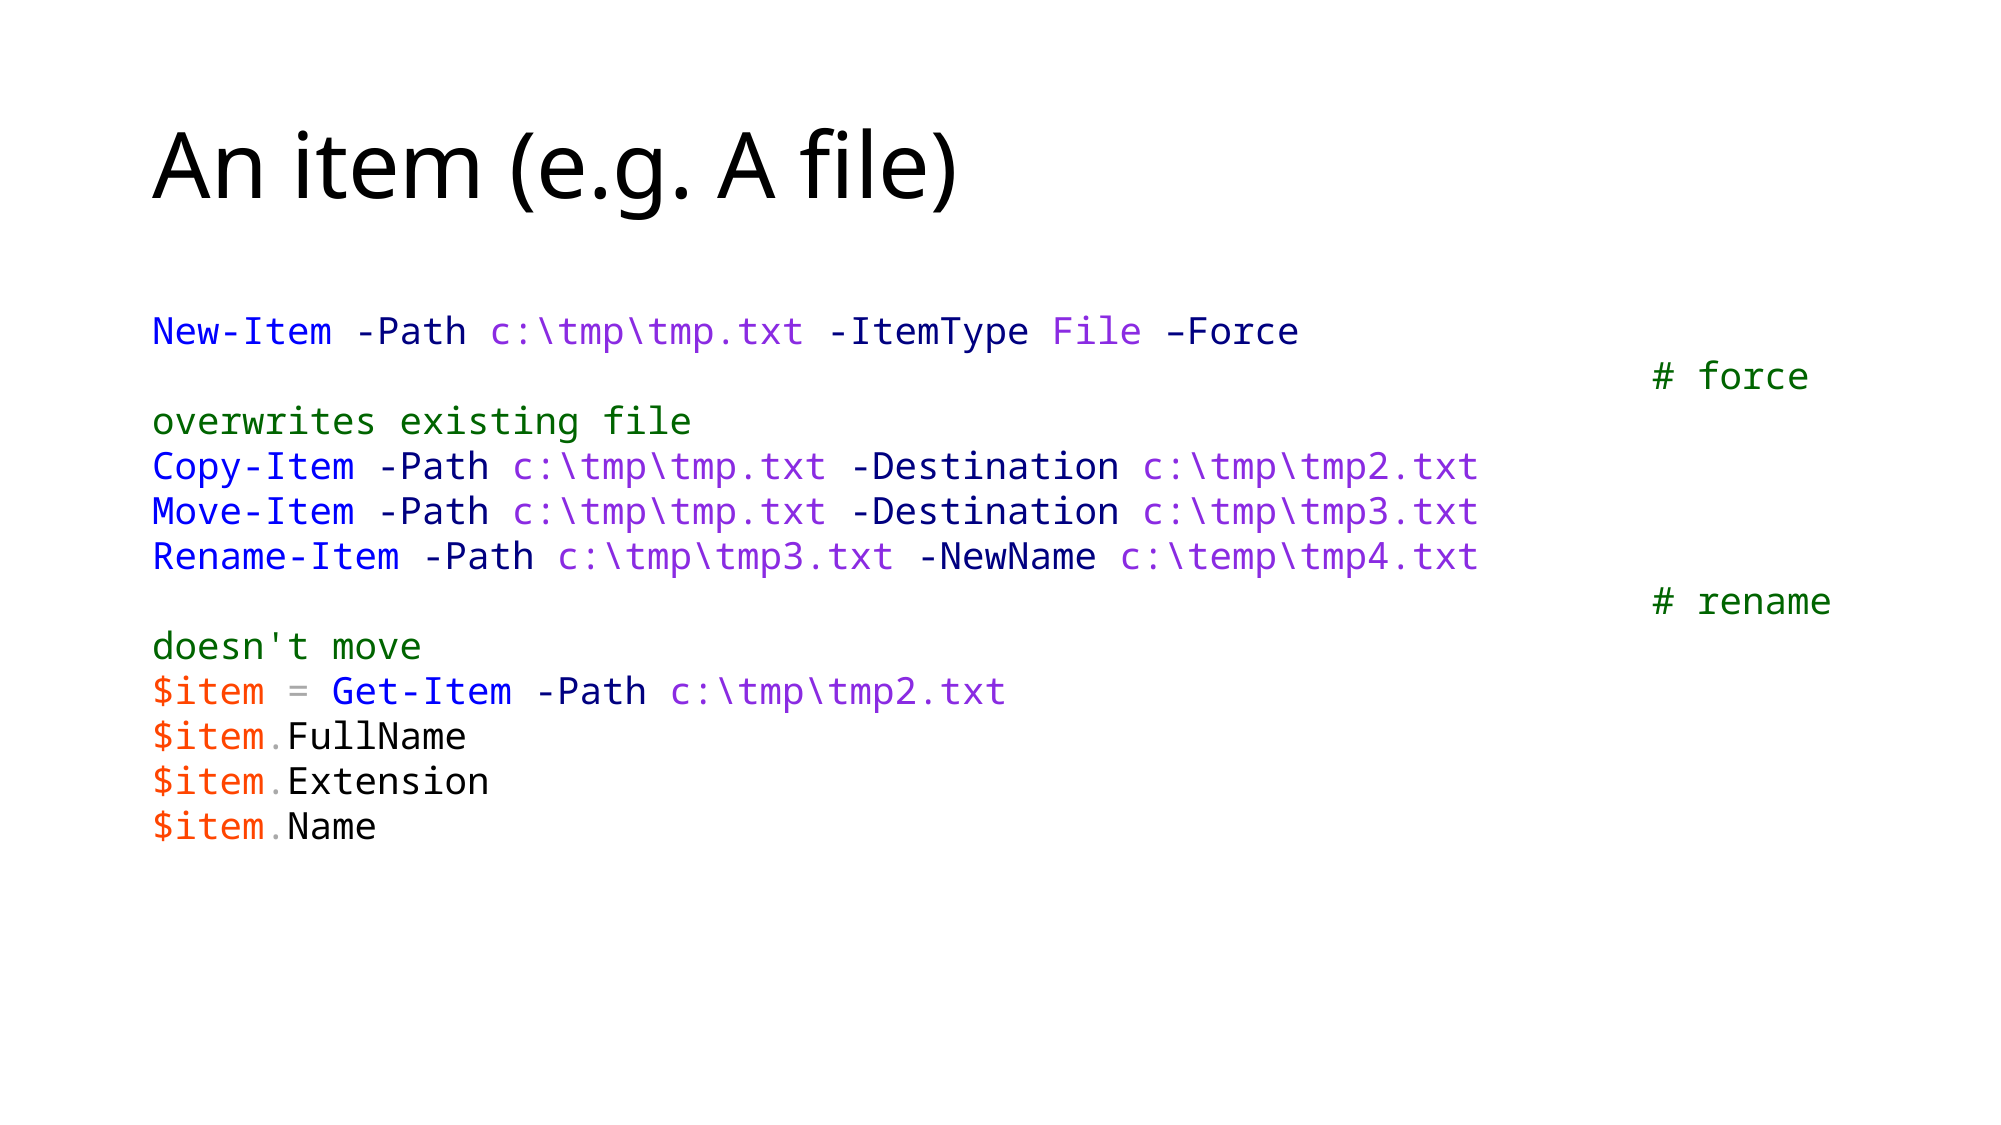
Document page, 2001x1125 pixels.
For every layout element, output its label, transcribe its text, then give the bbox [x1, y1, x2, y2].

title An item (e.g. A file) [137, 59, 1863, 278]
text_box New-Item -Path c:\tmp\tmp.txt -ItemType File –Force # force overwrites existing file Copy-Item -Path c:\tmp\tmp.txt -Destination c:\tmp\tmp2.txt Move-Item -Path c:\tmp\tmp.txt -Destination c:\tmp\tmp3.txt Rename-Item -Path c:\tmp\tmp3.txt -NewName c:\temp\tmp4.txt # rename doesn't move $item = Get-Item -Path c:\tmp\tmp2.txt $item.FullName $item.Extension $item.Name [137, 299, 1863, 855]
